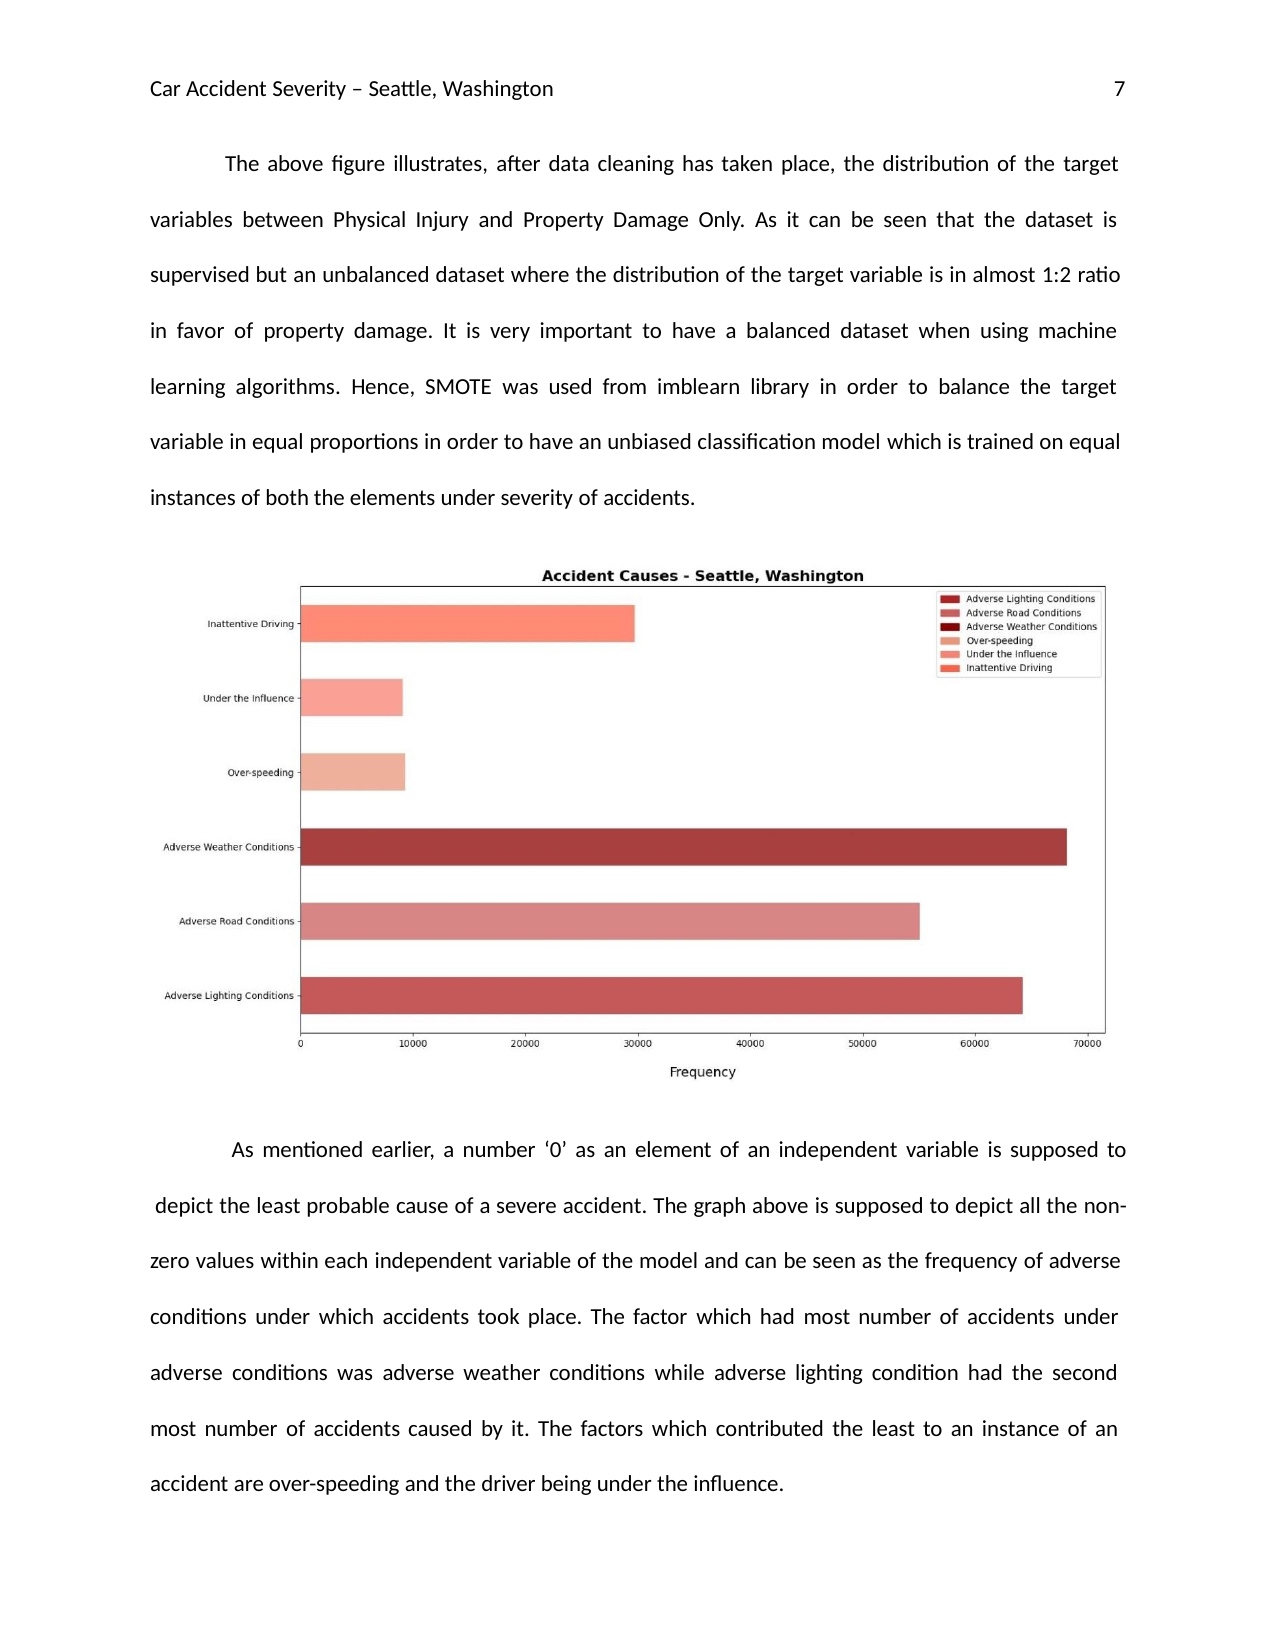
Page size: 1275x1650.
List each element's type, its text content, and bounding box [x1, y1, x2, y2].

text_box Car Accident Severity – Seattle, Washington [147, 71, 560, 101]
text_box As mentioned earlier, a number ‘0’ as an element of an independent variable is supposed to depict the least probable cause of a severe accident. The graph above is supposed to depict all the non- zero values within each independent variable of the model and can be seen as the frequency of adverse conditions under which accidents took place. The factor which had most number of accidents under adverse conditions was adverse weather conditions while adverse lighting condition had the second most number of accidents caused by it. The factors which contributed the least to an instance of an accident are over-speeding and the driver being under the influence. [147, 1132, 1128, 1497]
text_box 7 [1111, 71, 1128, 101]
text_box The above figure illustrates, after data cleaning has taken place, the distribution of the target variables between Physical Injury and Property Damage Only. As it can be seen that the dataset is supervised but an unbalanced dataset where the distribution of the target variable is in almost 1:2 ratio in favor of property damage. It is very important to have a balanced dataset when using machine learning algorithms. Hence, SMOTE was used from imblearn library in order to balance the target variable in equal proportions in order to have an unbiased classification model which is trained on equal instances of both the elements under severity of accidents. [147, 146, 1128, 511]
text_box [160, 564, 1110, 1082]
